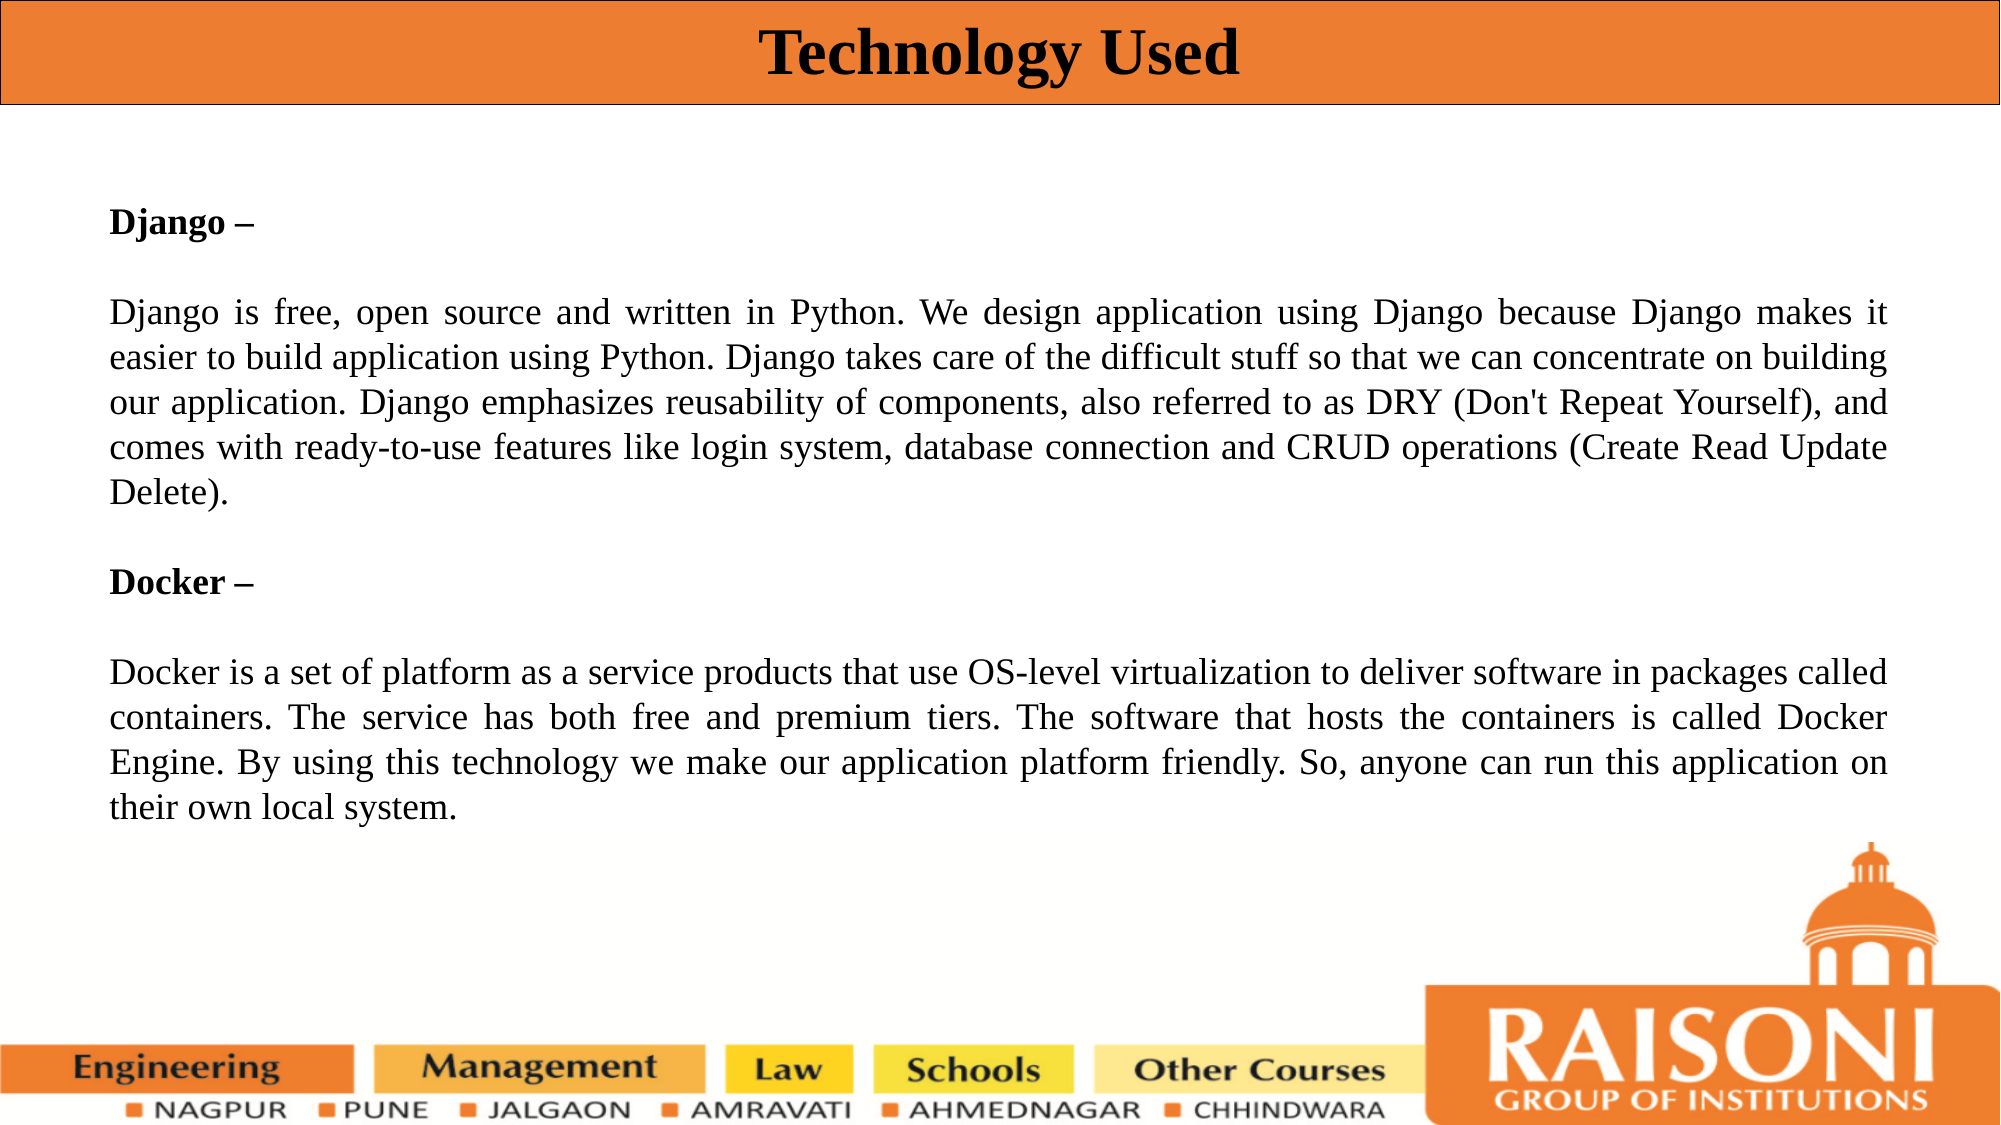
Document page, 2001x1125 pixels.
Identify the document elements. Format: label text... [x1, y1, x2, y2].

text_box Technology Used [0, 0, 2000, 105]
text_box Django – Django is free, open source and written in Python. We design application using Django because Django makes it easier to build application using Python. Django takes care of the difficult stuff so that we can concentrate on building our application. Django emphasizes reusability of components, also referred to as DRY (Don't Repeat Yourself), and comes with ready-to-use features like login system, database connection and CRUD operations (Create Read Update Delete). Docker – Docker is a set of platform as a service products that use OS-level virtualization to deliver software in packages called containers. The service has both free and premium tiers. The software that hosts the containers is called Docker Engine. By using this technology we make our application platform friendly. So, anyone can run this application on their own local system. [94, 144, 1906, 835]
picture [0, 842, 2000, 1125]
